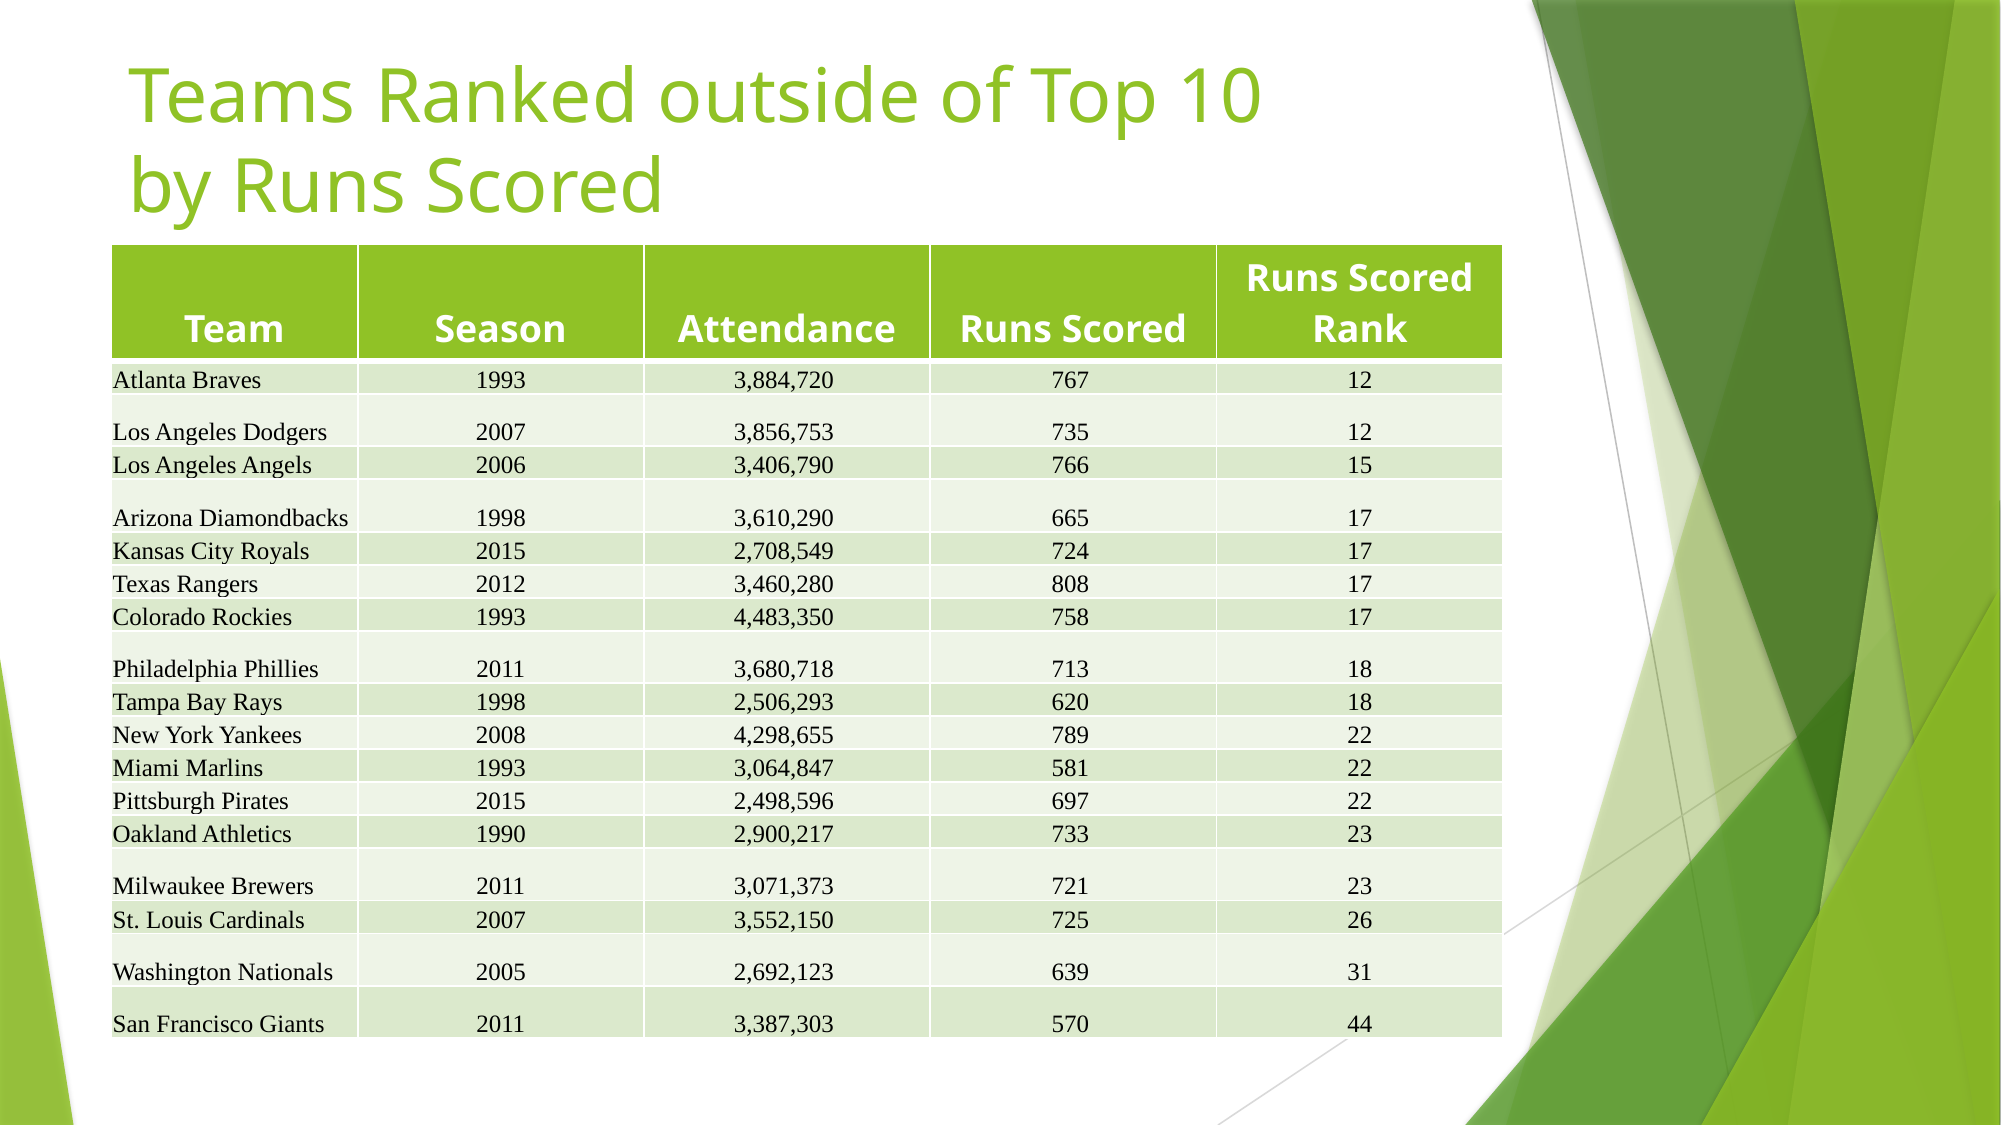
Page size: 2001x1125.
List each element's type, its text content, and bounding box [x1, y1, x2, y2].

table_cell Tampa Bay Rays [112, 684, 357, 715]
table_cell Kansas City Royals [112, 533, 357, 564]
table_cell 12 [1442, 364, 1502, 393]
table_cell Miami Marlins [112, 750, 357, 781]
table_cell 23 [1217, 849, 1502, 900]
table_cell 3,406,790 [645, 447, 929, 478]
table_cell 1998 [359, 684, 643, 715]
table_cell 2007 [359, 901, 643, 933]
table_cell 22 [1217, 717, 1502, 748]
table_cell 44 [1217, 987, 1502, 1037]
table_cell Milwaukee Brewers [112, 849, 357, 900]
table_cell 3,856,753 [645, 434, 929, 445]
table_cell Arizona Diamondbacks [112, 480, 357, 531]
table_cell 2015 [359, 783, 643, 814]
table_cell 3,610,290 [645, 480, 929, 531]
table_cell 808 [931, 566, 1216, 597]
table_cell 12 [1217, 395, 1502, 445]
table_cell 2011 [359, 632, 643, 682]
table_cell 31 [1217, 934, 1502, 985]
table_cell 2011 [359, 849, 643, 900]
table_cell Colorado Rockies [112, 599, 357, 630]
table_cell 2012 [359, 566, 643, 597]
text_box [111, 148, 1442, 434]
table_cell 23 [1217, 816, 1502, 847]
table_cell 725 [931, 901, 1216, 933]
table_cell 22 [1217, 750, 1502, 781]
table_cell 2005 [359, 934, 643, 985]
table_cell 2,708,549 [645, 533, 929, 564]
table_cell 18 [1217, 632, 1502, 682]
table_cell 3,680,718 [645, 632, 929, 682]
table_cell Los Angeles Angels [112, 447, 357, 478]
table_cell 789 [931, 717, 1216, 748]
table_cell 18 [1217, 684, 1502, 715]
table_header Runs Scored Rank [1442, 245, 1502, 358]
table_cell 2015 [359, 533, 643, 564]
table_cell Los Angeles Dodgers [112, 434, 357, 445]
table_cell San Francisco Giants [112, 987, 357, 1037]
table_cell 3,064,847 [645, 750, 929, 781]
table_cell 3,387,303 [645, 987, 929, 1037]
table_cell 2007 [359, 434, 643, 445]
table_cell 570 [931, 987, 1216, 1037]
table_cell 713 [931, 632, 1216, 682]
table_cell 620 [931, 684, 1216, 715]
table_cell 735 [931, 434, 1216, 445]
table_cell Pittsburgh Pirates [112, 783, 357, 814]
table_cell 724 [931, 533, 1216, 564]
table_cell 766 [931, 447, 1216, 478]
table_cell Texas Rangers [112, 566, 357, 597]
table_cell 2,498,596 [645, 783, 929, 814]
table_cell 721 [931, 849, 1216, 900]
table_cell 758 [931, 599, 1216, 630]
title Teams Ranked outside of Top 10 by Runs Scored [113, 39, 1524, 257]
table_cell 3,552,150 [645, 901, 929, 933]
table_cell 581 [931, 750, 1216, 781]
table_cell 2,692,123 [645, 934, 929, 985]
table_cell 1998 [359, 480, 643, 531]
table_cell 26 [1217, 901, 1502, 933]
table_cell New York Yankees [112, 717, 357, 748]
table_cell 4,483,350 [645, 599, 929, 630]
table_cell 17 [1217, 599, 1502, 630]
table_cell 15 [1217, 447, 1502, 478]
table_cell Washington Nationals [112, 934, 357, 985]
table_cell 2006 [359, 447, 643, 478]
table_cell 665 [931, 480, 1216, 531]
table_cell Oakland Athletics [112, 816, 357, 847]
table_cell St. Louis Cardinals [112, 901, 357, 933]
table_cell 2011 [359, 987, 643, 1037]
table_cell 17 [1217, 480, 1502, 531]
table_cell 639 [931, 934, 1216, 985]
table_cell 3,071,373 [645, 849, 929, 900]
table_cell 1990 [359, 816, 643, 847]
table_cell 17 [1217, 566, 1502, 597]
table_cell 3,460,280 [645, 566, 929, 597]
table_cell 2,506,293 [645, 684, 929, 715]
table_cell 1993 [359, 599, 643, 630]
table_cell 1993 [359, 750, 643, 781]
table_cell Philadelphia Phillies [112, 632, 357, 682]
table_cell 2,900,217 [645, 816, 929, 847]
table_cell 22 [1217, 783, 1502, 814]
table_cell 17 [1217, 533, 1502, 564]
table_cell 4,298,655 [645, 717, 929, 748]
table_cell 2008 [359, 717, 643, 748]
table_cell 697 [931, 783, 1216, 814]
table_cell 733 [931, 816, 1216, 847]
